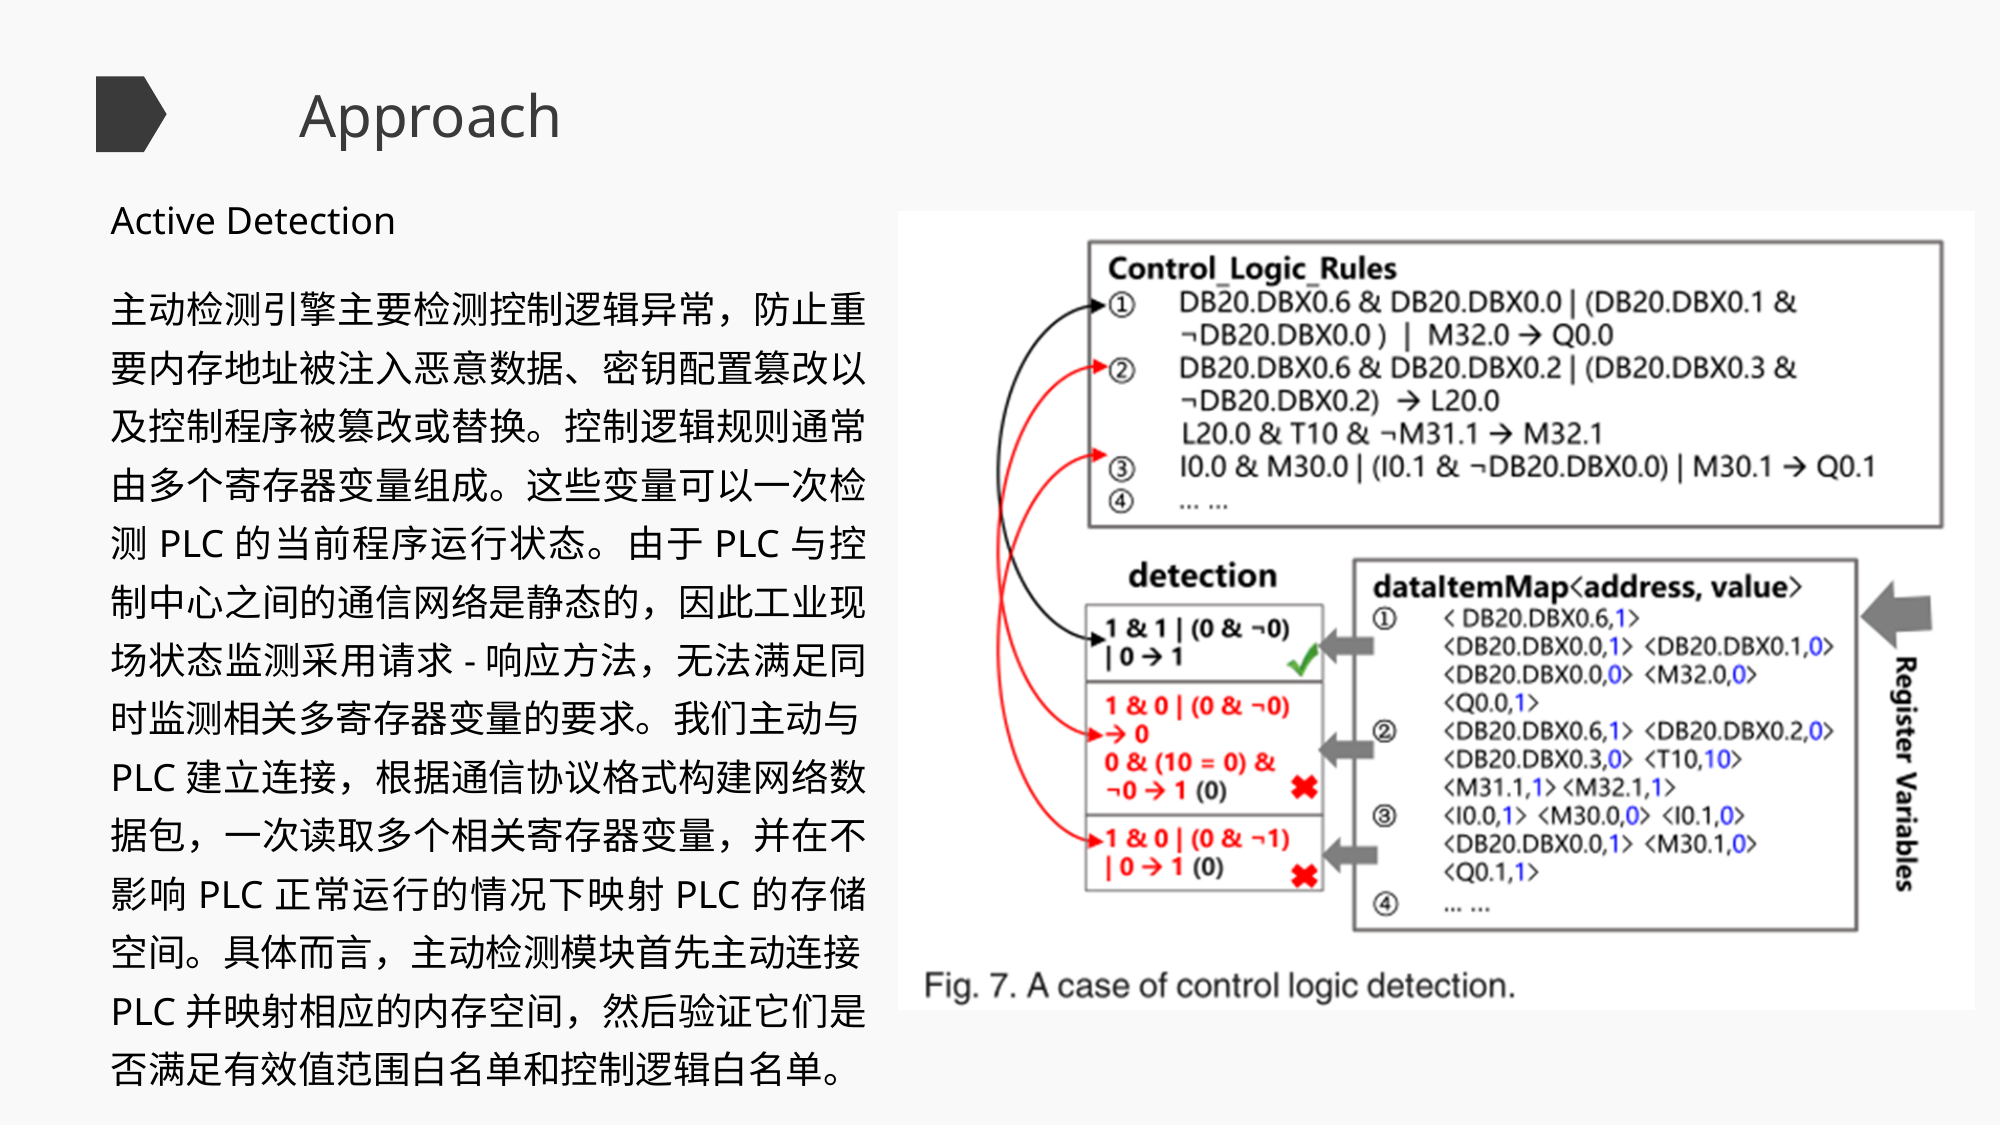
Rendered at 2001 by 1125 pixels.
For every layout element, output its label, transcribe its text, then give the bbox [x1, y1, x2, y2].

picture [898, 211, 1975, 1010]
text_box Approach [95, 71, 691, 157]
text_box 主动检测引擎主要检测控制逻辑异常，防止重要内存地址被注入恶意数据、密钥配置篡改以及控制程序被篡改或替换。控制逻辑规则通常由多个寄存器变量组成。这些变量可以一次检测PLC的当前程序运行状态。由于PLC与控制中心之间的通信网络是静态的，因此工业现场状态监测采用请求-响应方法，无法满足同时监测相关多寄存器变量的要求。我们主动与PLC建立连接，根据通信协议格式构建网络数据包，一次读取多个相关寄存器变量，并在不影响PLC正常运行的情况下映射PLC的存储空间。具体而言，主动检测模块首先主动连接PLC并映射相应的内存空间，然后验证它们是否满足有效值范围白名单和控制逻辑白名单。 [95, 265, 882, 1099]
text_box Active Detection [95, 176, 814, 250]
